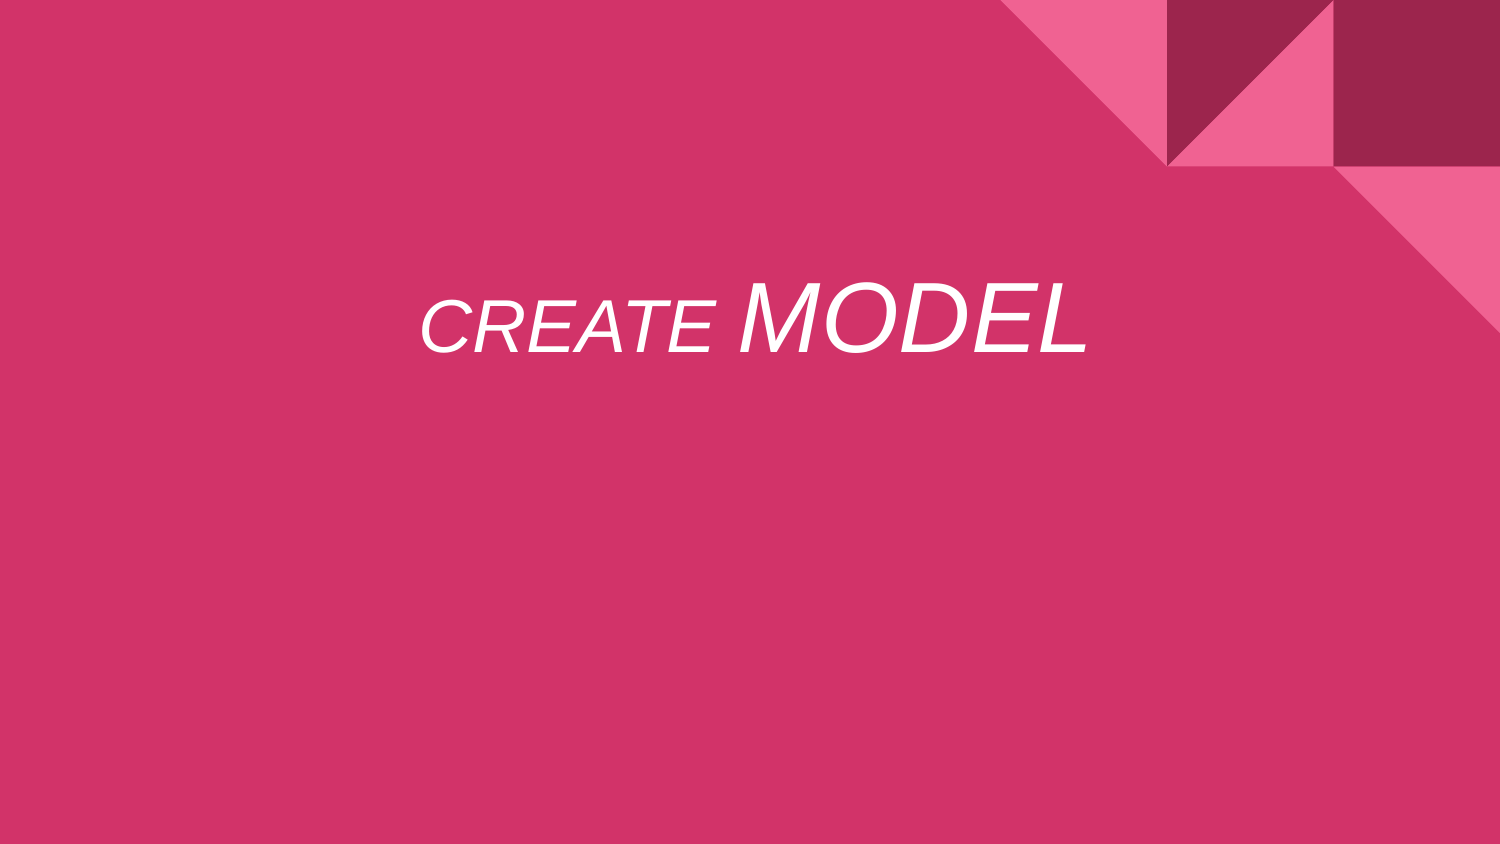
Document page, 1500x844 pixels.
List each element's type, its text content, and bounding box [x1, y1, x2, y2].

text_box CREATE MODEL [194, 244, 1317, 380]
